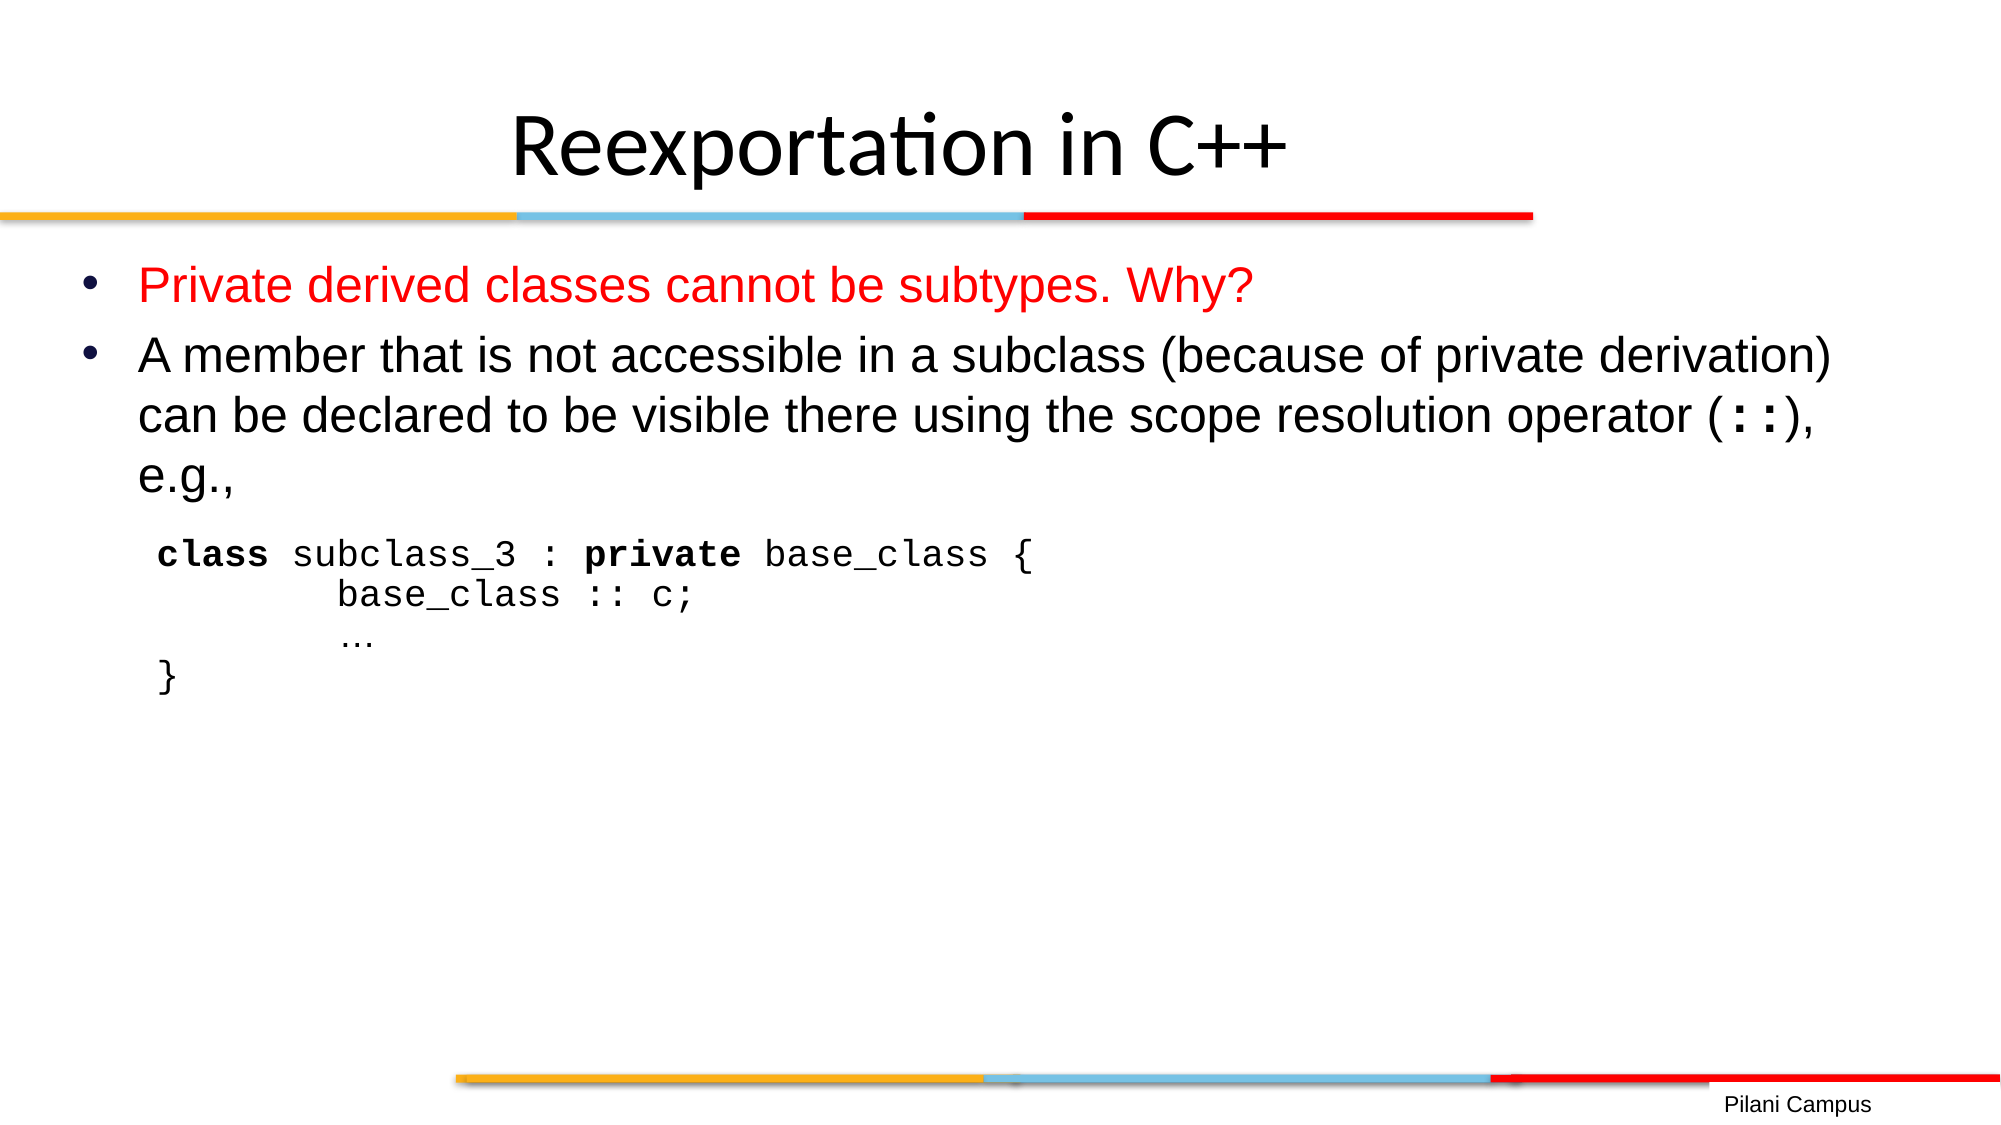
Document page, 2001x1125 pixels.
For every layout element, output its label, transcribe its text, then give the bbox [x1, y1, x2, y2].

text_box Pilani Campus [1709, 1082, 2000, 1125]
title Reexportation in C++ [0, 45, 1800, 233]
list Private derived classes cannot be subtypes. Why? A member that is not accessible in a subclass (because of private derivation) can be declared to be visible there using the scope resolution operator (::), e.g., class subclass_3 : private base_class { base_class :: c; … } [66, 245, 1867, 988]
